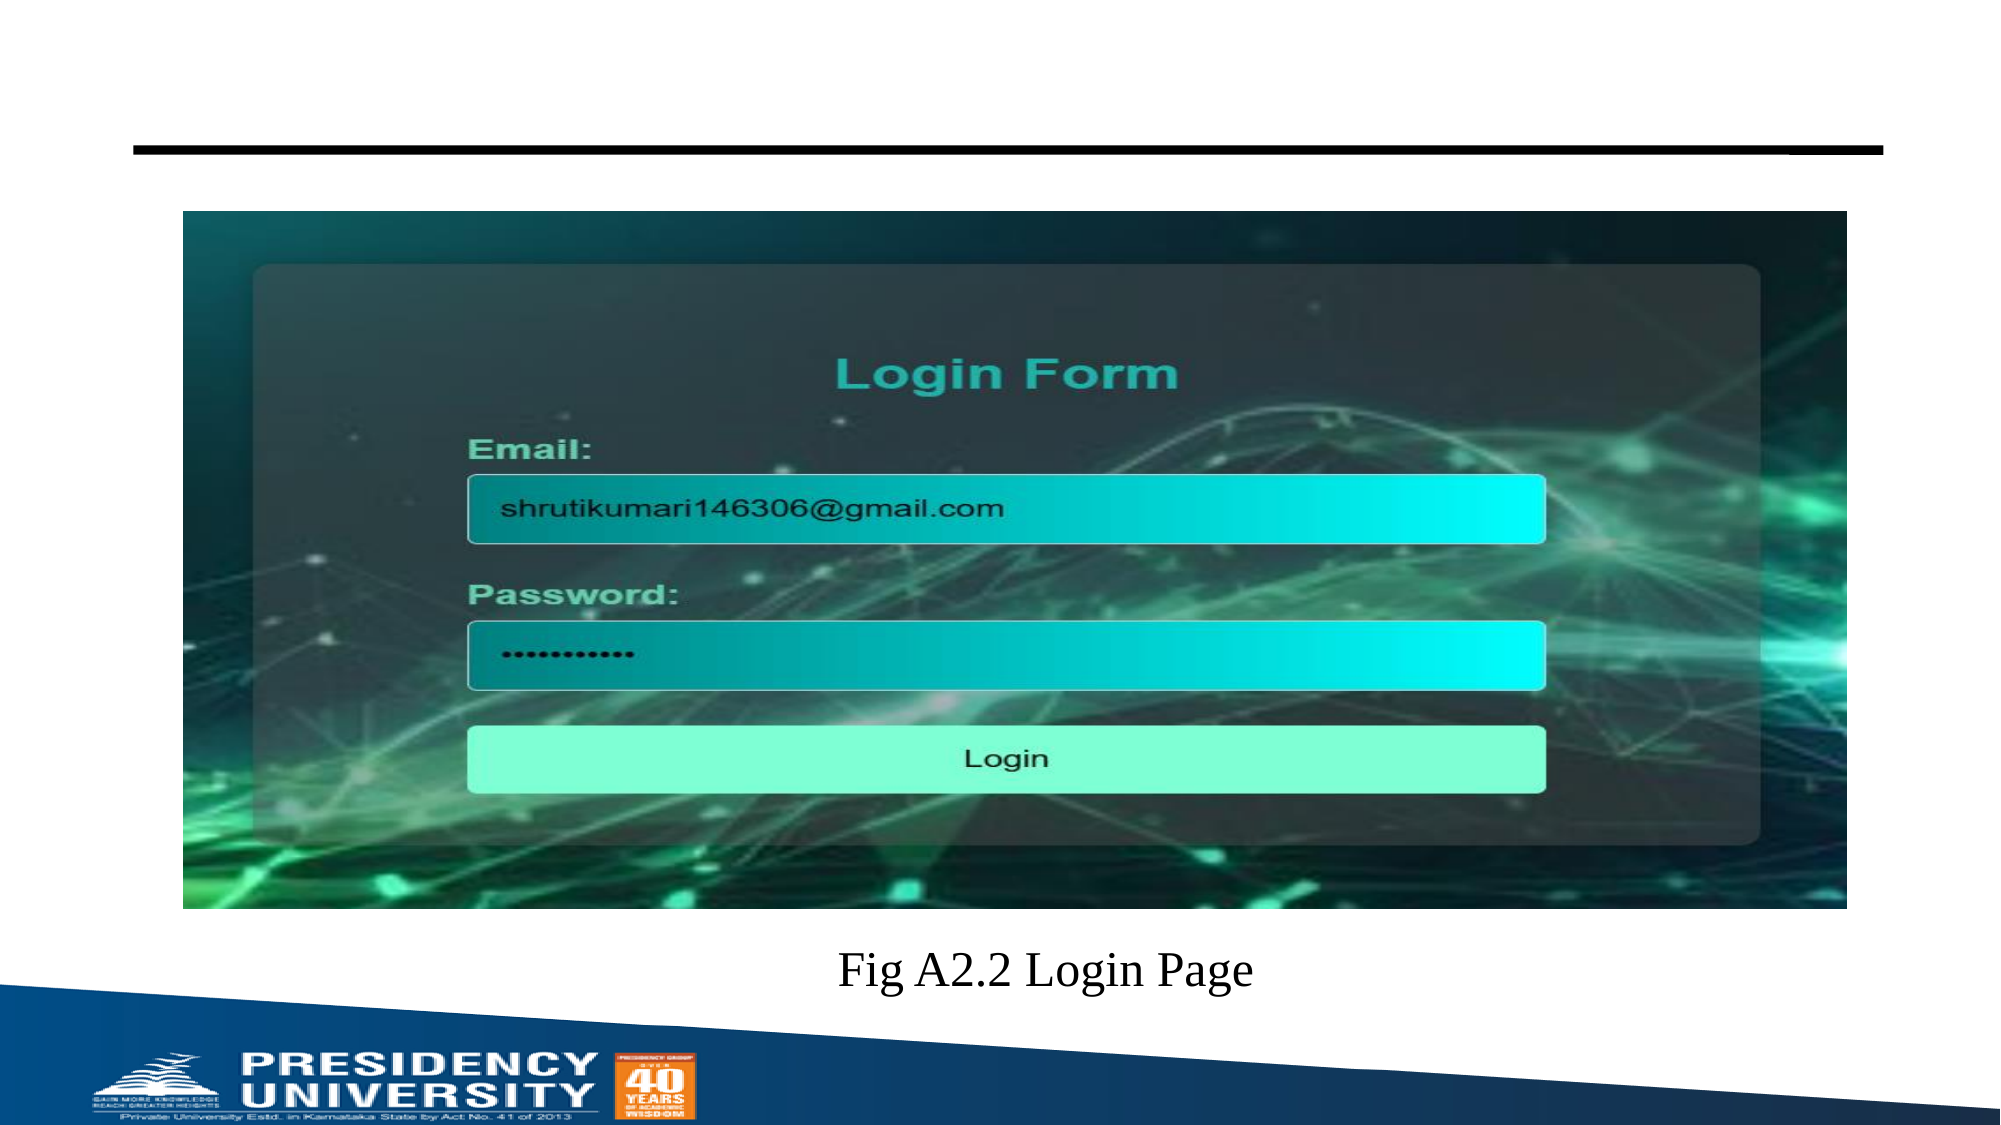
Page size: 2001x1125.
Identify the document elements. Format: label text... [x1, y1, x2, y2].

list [183, 211, 1847, 909]
title Fig A2.2 Login Page [183, 923, 1884, 1009]
picture [0, 982, 2000, 1125]
